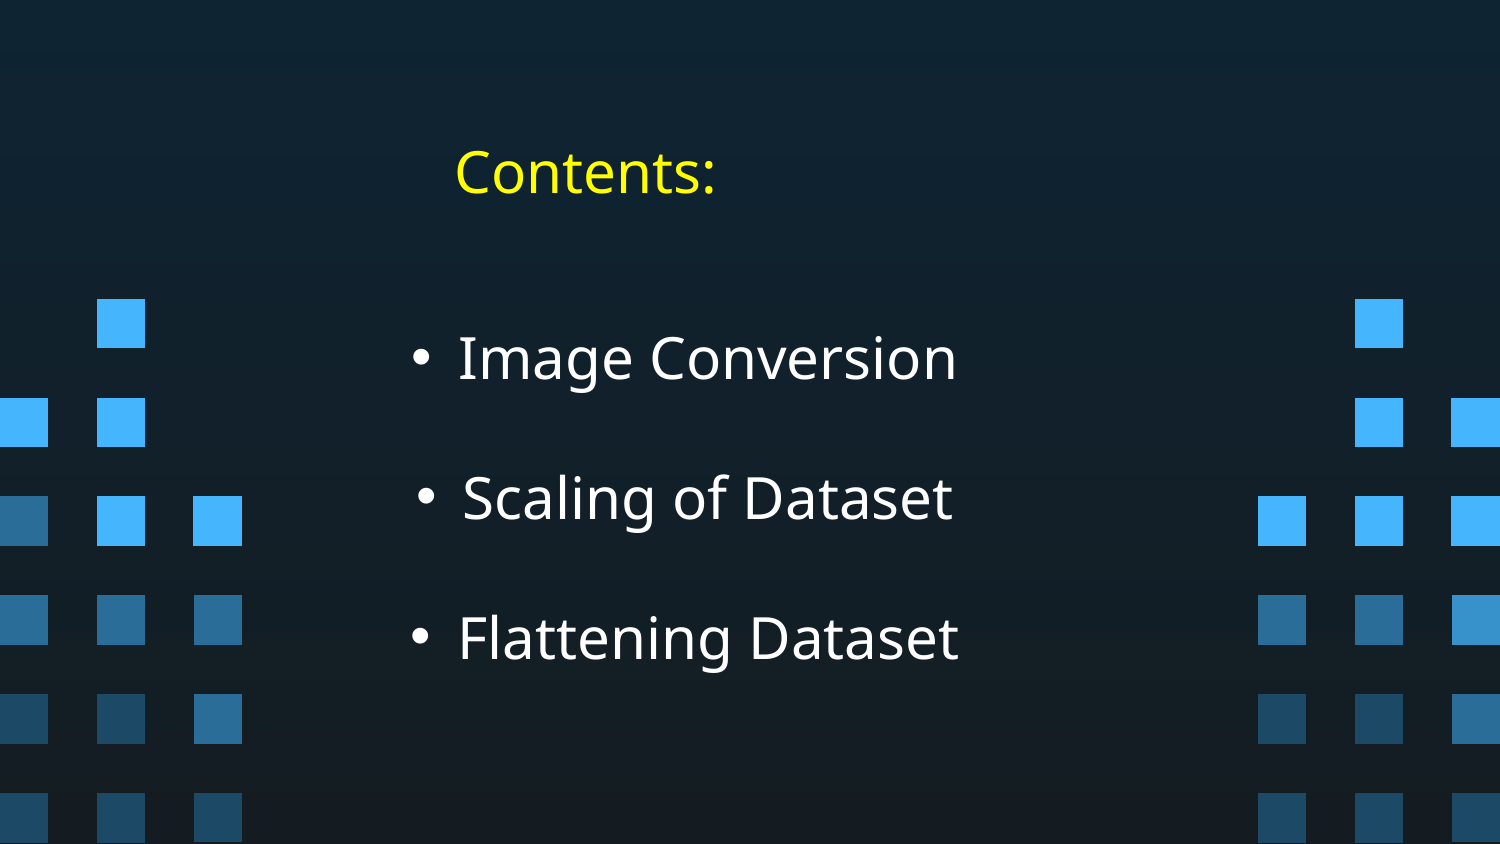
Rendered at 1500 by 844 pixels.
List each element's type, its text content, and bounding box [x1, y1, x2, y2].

subtitle Image Conversion Scaling of Dataset Flattening Dataset [353, 305, 991, 610]
title Contents: [297, 91, 875, 249]
